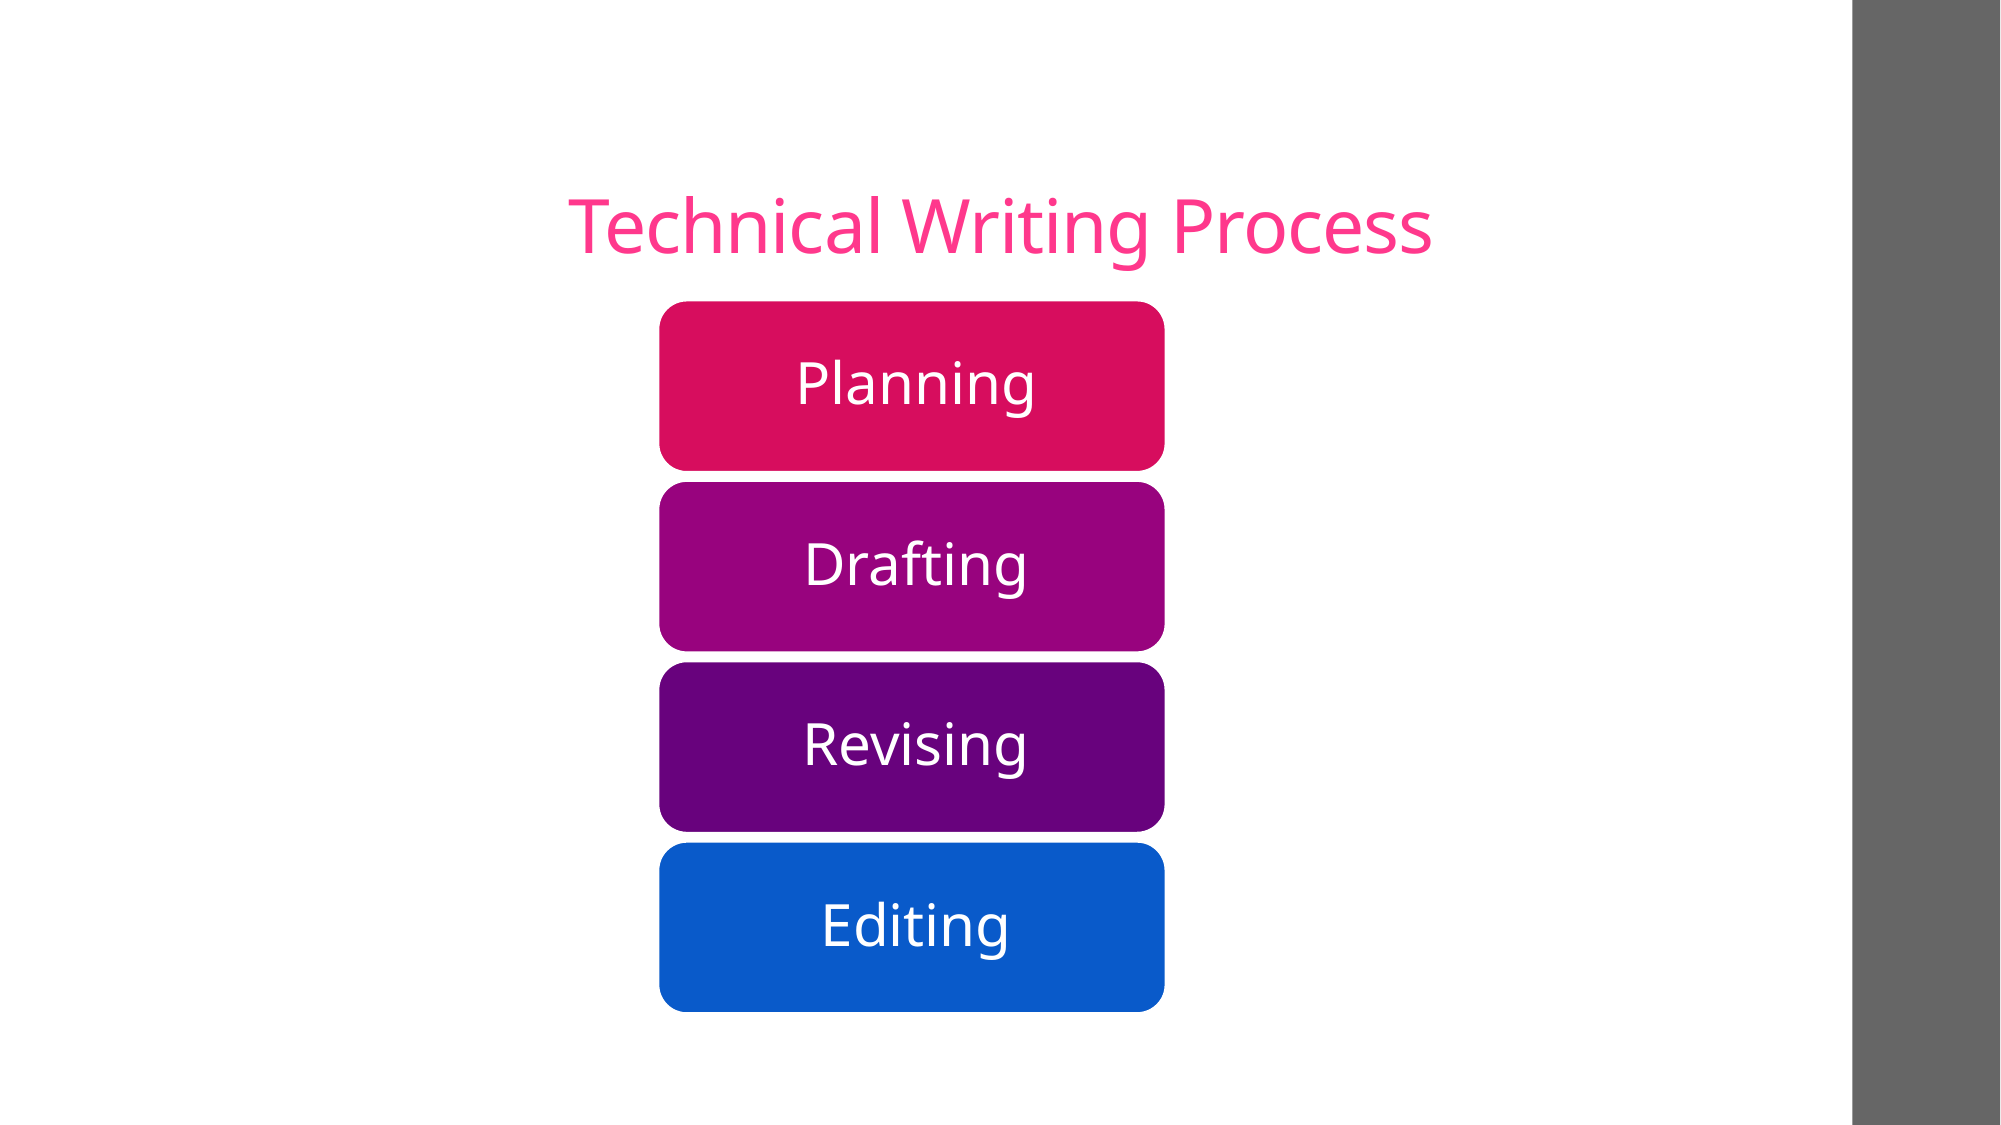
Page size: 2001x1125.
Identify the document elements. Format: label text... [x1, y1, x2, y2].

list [206, 299, 1618, 1015]
title Technical Writing Process [206, 43, 1797, 278]
